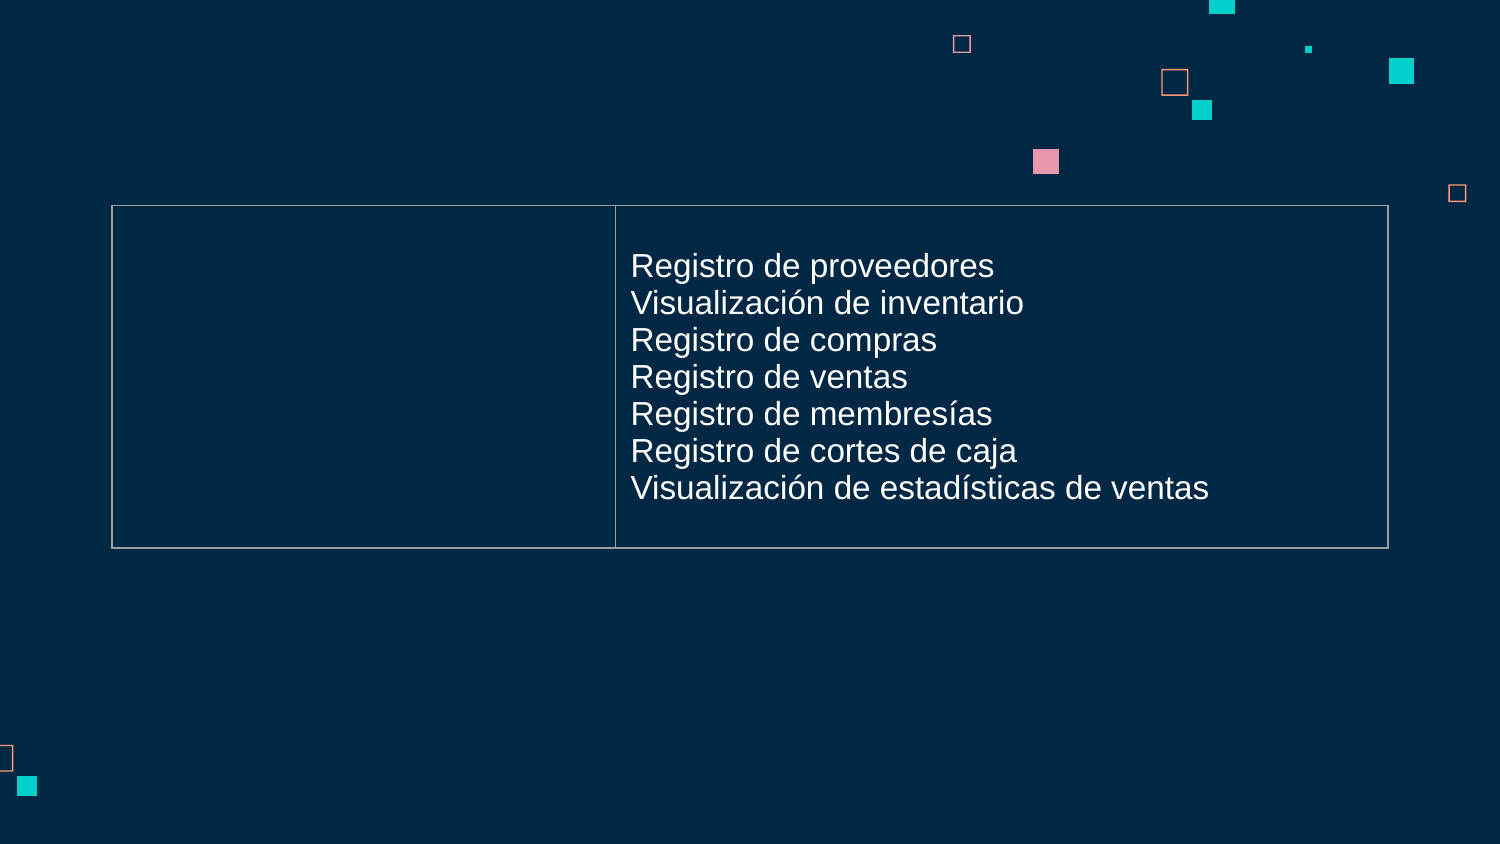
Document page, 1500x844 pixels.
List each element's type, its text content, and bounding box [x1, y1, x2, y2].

table_header Registro de proveedores Visualización de inventario Registro de compras Registro de ventas Registro de membresías Registro de cortes de caja Visualización de estadísticas de ventas [616, 206, 1387, 547]
table_header [113, 206, 615, 547]
